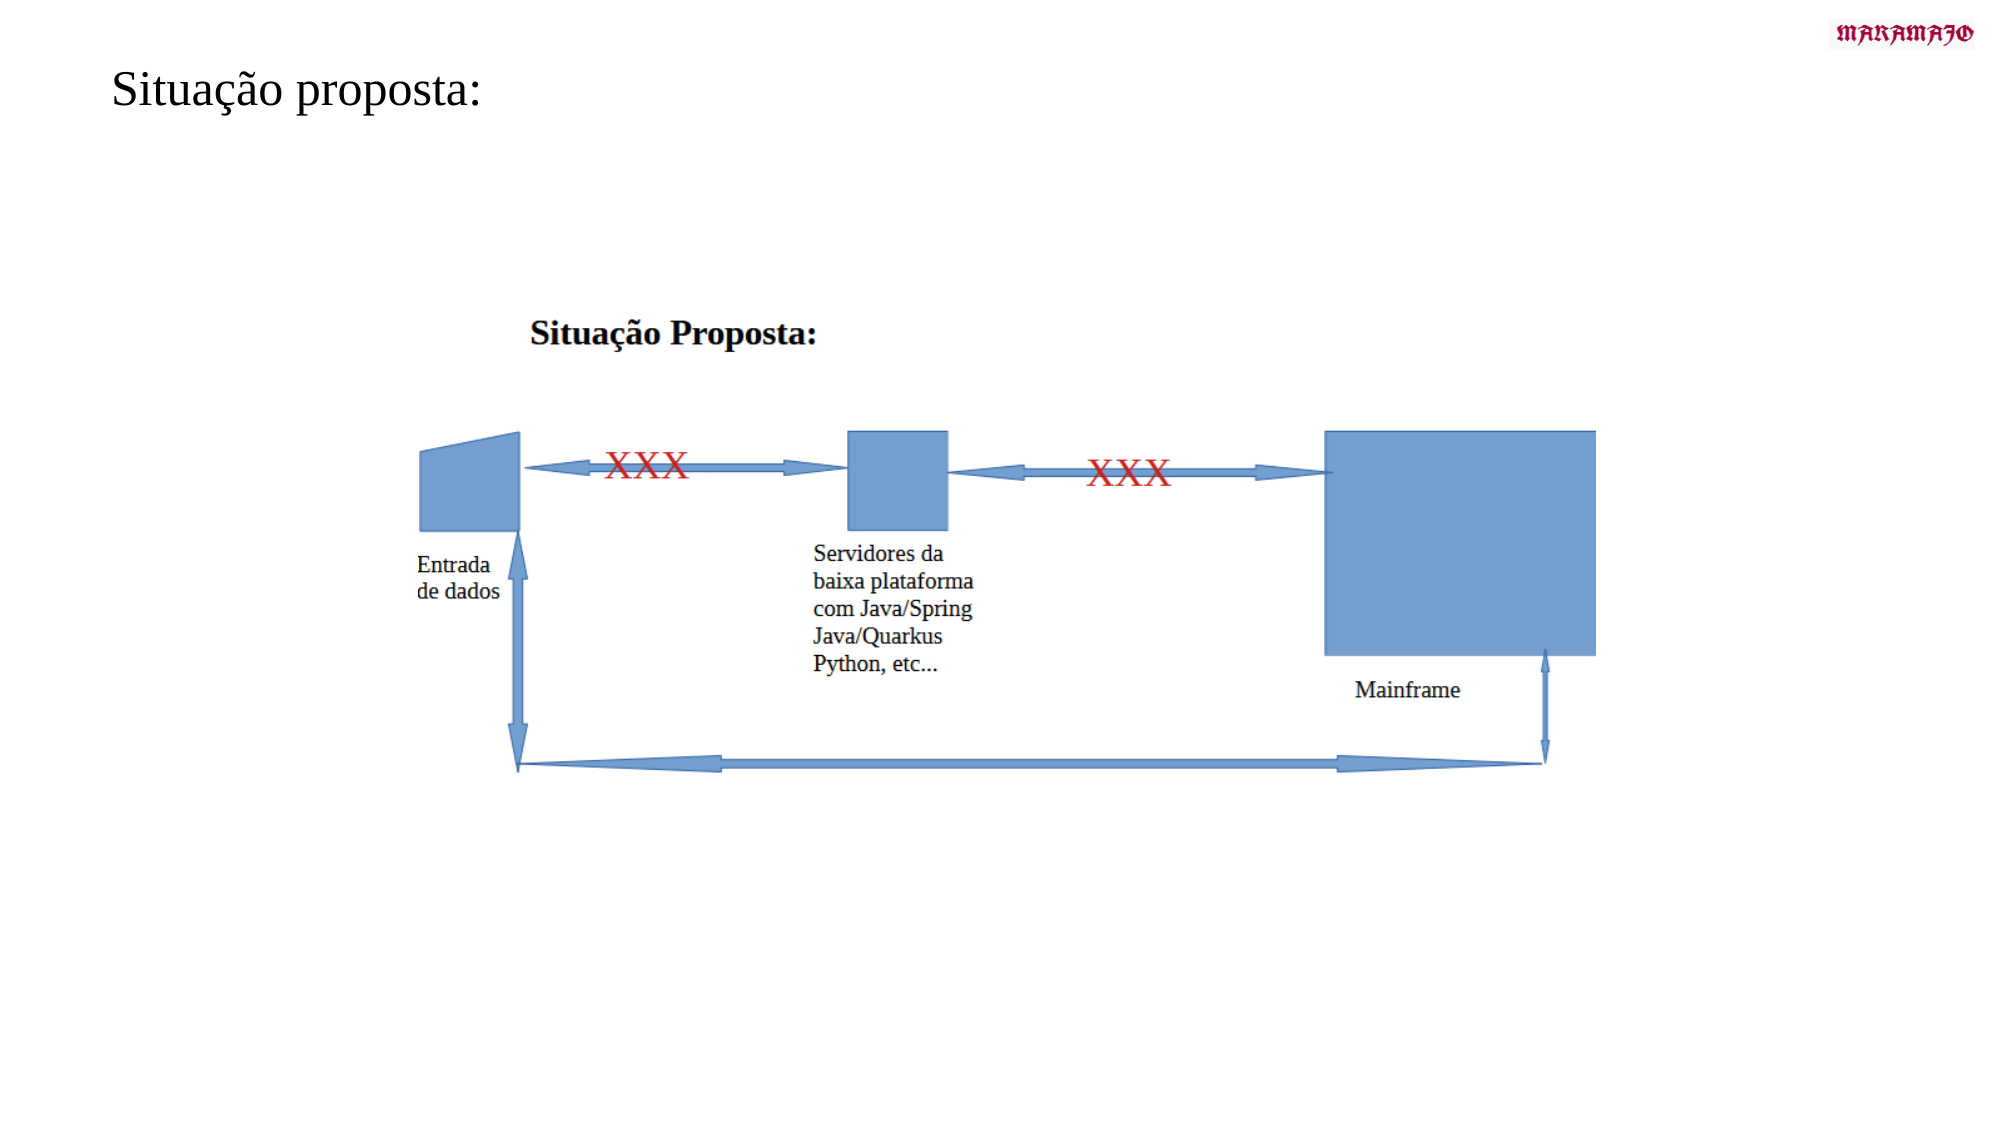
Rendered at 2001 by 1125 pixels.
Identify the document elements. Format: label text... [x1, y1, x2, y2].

picture [418, 296, 1596, 834]
text_box Situação proposta: [96, 47, 498, 123]
picture [1828, 19, 1980, 55]
